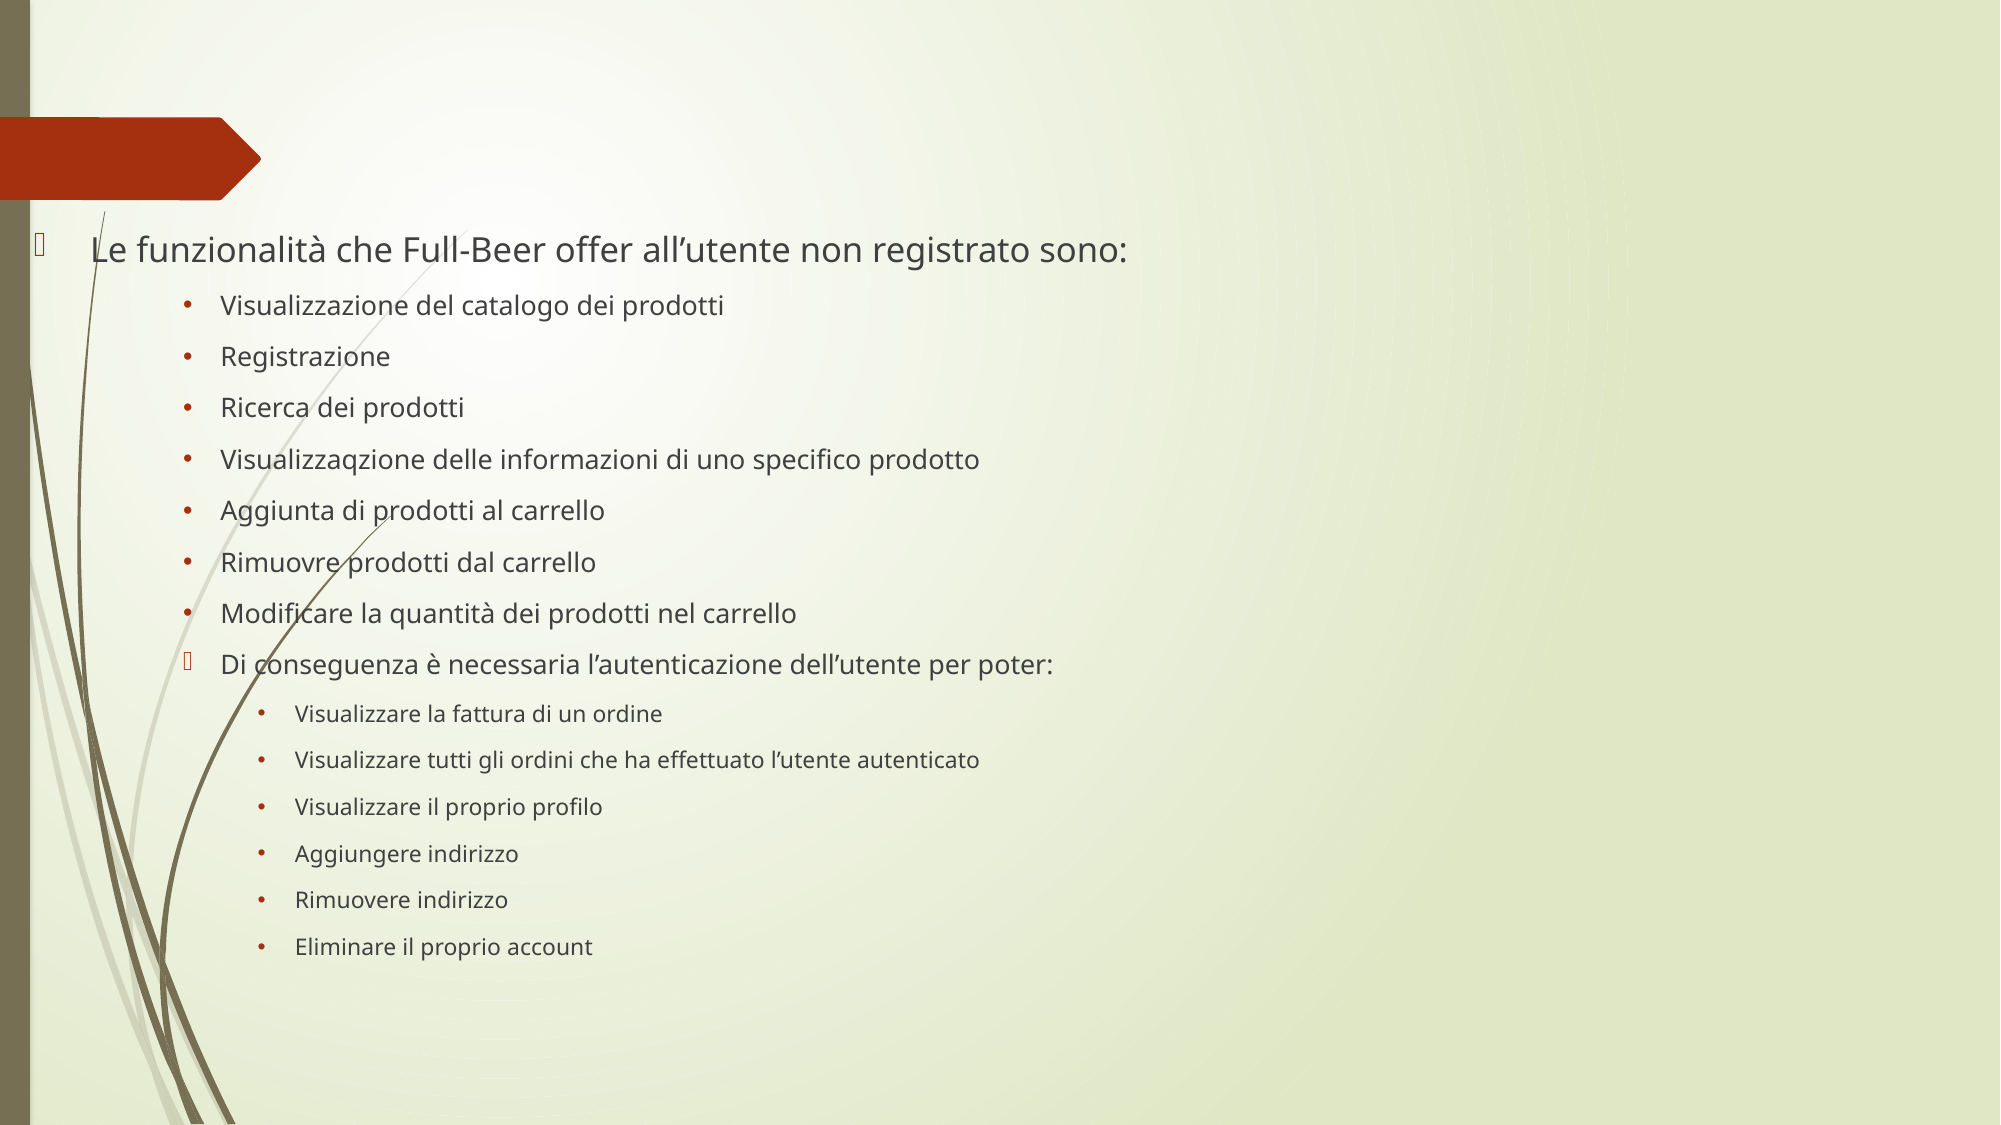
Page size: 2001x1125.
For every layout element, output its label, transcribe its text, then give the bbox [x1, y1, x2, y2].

list Le funzionalità che Full-Beer offer all’utente non registrato sono: Visualizzazione del catalogo dei prodotti Registrazione Ricerca dei prodotti Visualizzaqzione delle informazioni di uno specifico prodotto Aggiunta di prodotti al carrello Rimuovre prodotti dal carrello Modificare la quantità dei prodotti nel carrello Di conseguenza è necessaria l’autenticazione dell’utente per poter: Visualizzare la fattura di un ordine Visualizzare tutti gli ordini che ha effettuato l’utente autenticato Visualizzare il proprio profilo Aggiungere indirizzo Rimuovere indirizzo Eliminare il proprio account [19, 220, 1888, 970]
